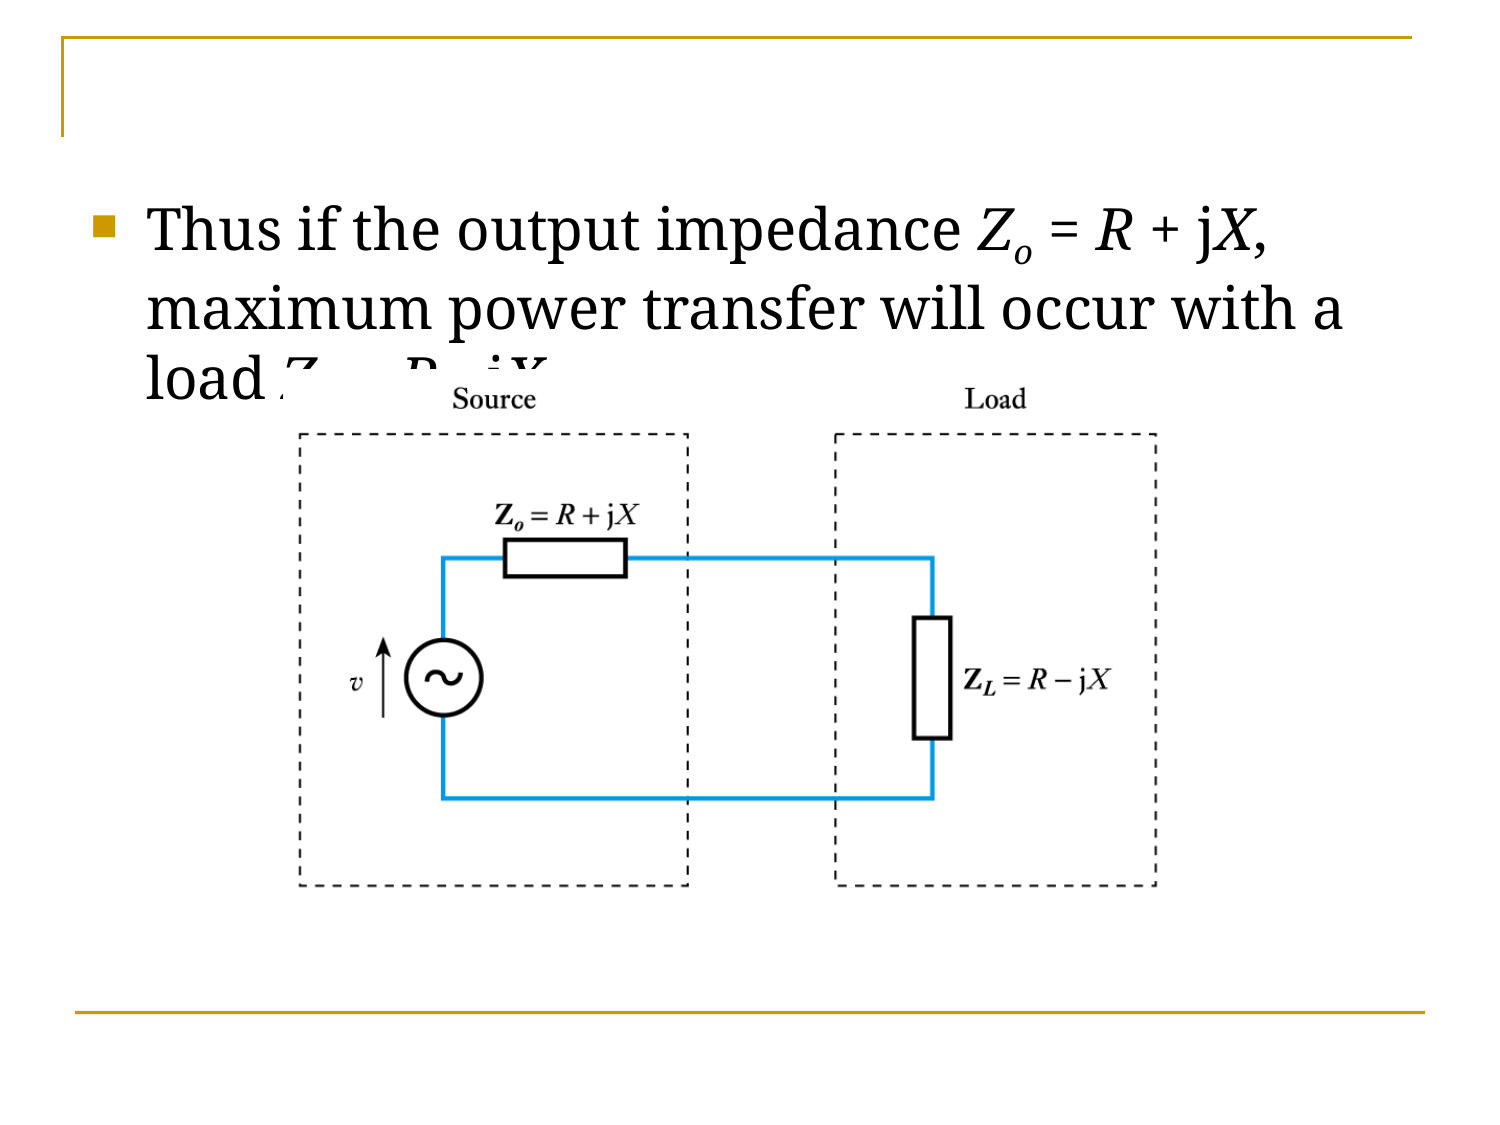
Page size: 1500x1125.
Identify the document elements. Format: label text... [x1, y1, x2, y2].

picture [283, 368, 1173, 901]
list Thus if the output impedance Zo = R + jX, maximum power transfer will occur with a load ZL = R - jX [75, 184, 1425, 928]
